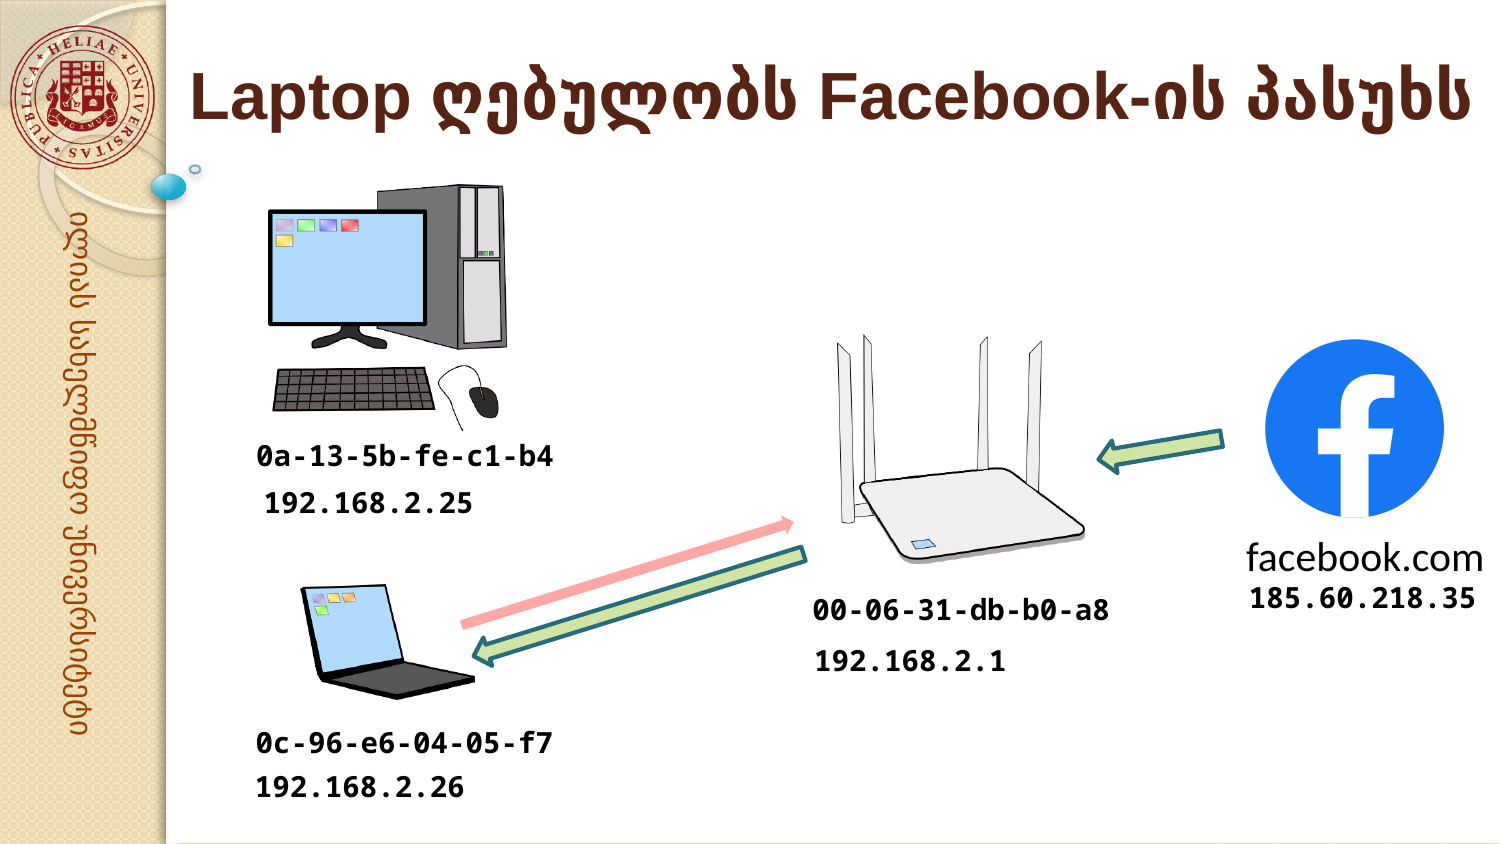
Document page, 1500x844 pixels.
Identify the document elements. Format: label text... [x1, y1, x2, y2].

text_box 185.60.218.35 [1233, 571, 1492, 622]
picture [268, 184, 507, 431]
text_box ილიას სახელმწიფო უნივერსიტეტი [56, 196, 110, 812]
text_box 192.168.2.1 [799, 634, 1022, 685]
text_box [483, 513, 796, 627]
text_box 00-06-31-db-b0-a8 [797, 584, 1125, 634]
text_box 192.168.2.25 [248, 476, 489, 527]
picture [8, 22, 157, 173]
text_box [1096, 435, 1180, 475]
title Laptop ღებულობს Facebook-ის პასუხს [174, 34, 1500, 141]
text_box 0a-13-5b-fe-c1-b4 [241, 430, 569, 481]
text_box 0c-96-e6-04-05-f7 [240, 716, 569, 767]
text_box facebook.com [1231, 545, 1500, 588]
text_box 192.168.2.26 [240, 761, 480, 811]
picture [1187, 323, 1500, 534]
picture [299, 584, 476, 700]
text_box [483, 544, 808, 668]
picture [837, 334, 1086, 565]
